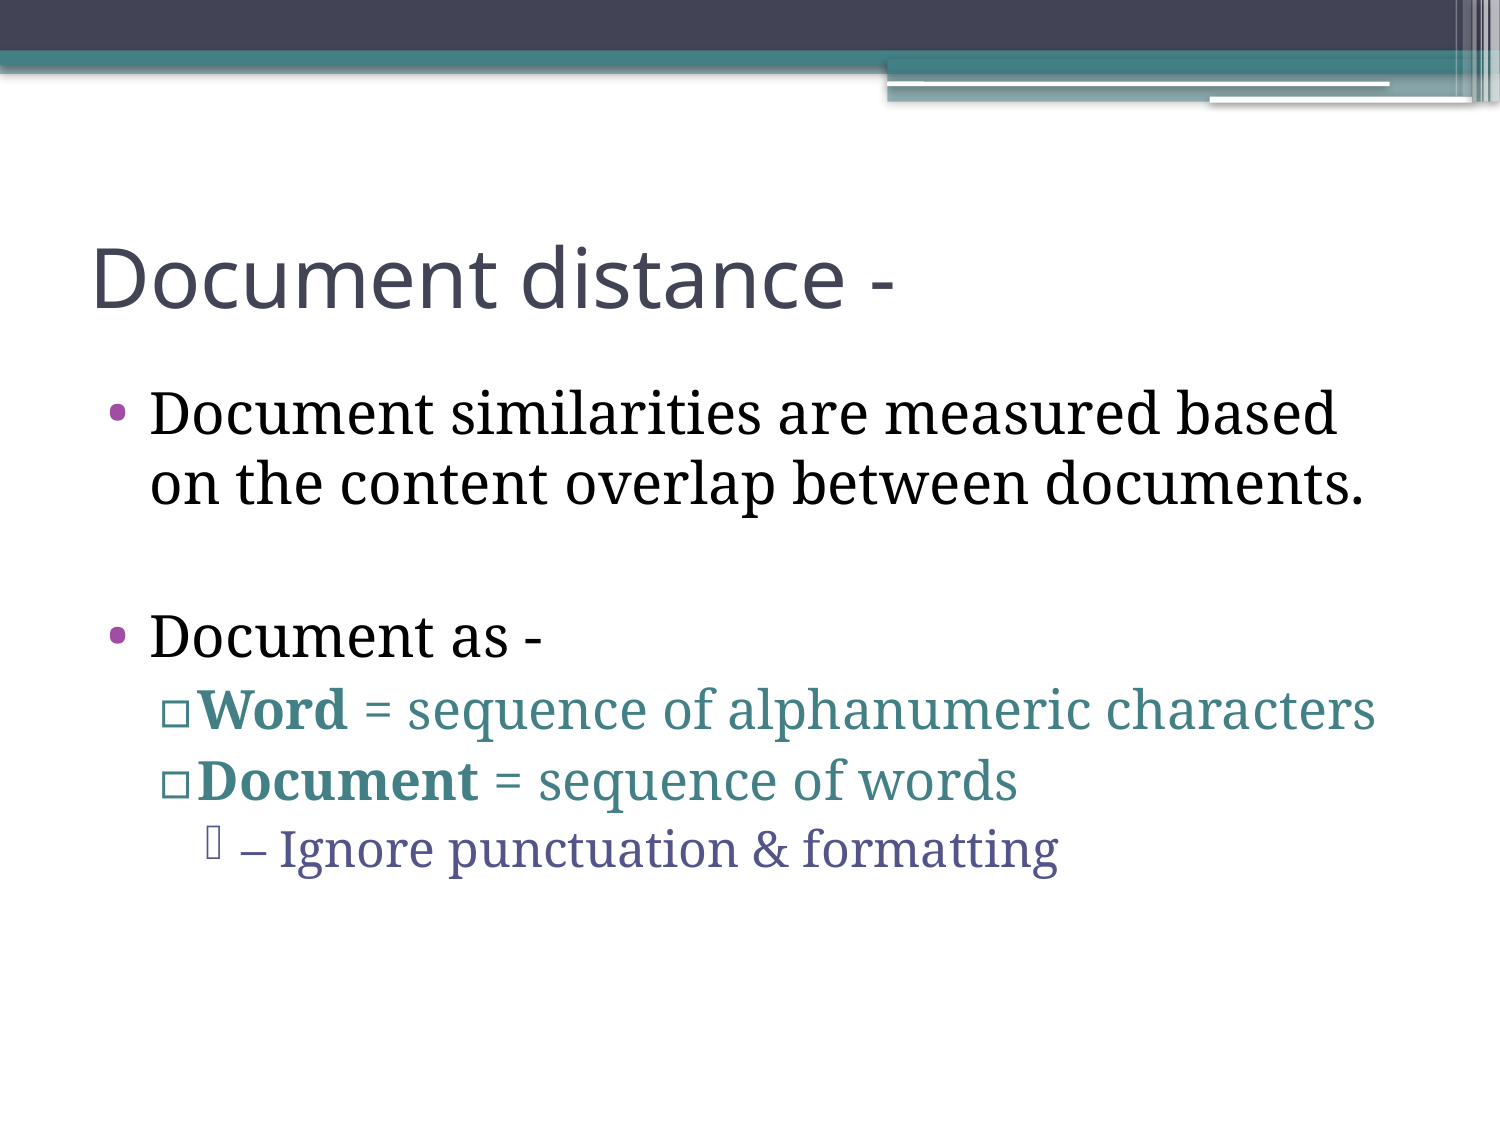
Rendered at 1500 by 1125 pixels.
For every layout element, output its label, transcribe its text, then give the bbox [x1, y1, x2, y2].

title Document distance - [75, 187, 1425, 363]
list Document similarities are measured based on the content overlap between documents. Document as - Word = sequence of alphanumeric characters Document = sequence of words – Ignore punctuation & formatting [75, 368, 1425, 1079]
